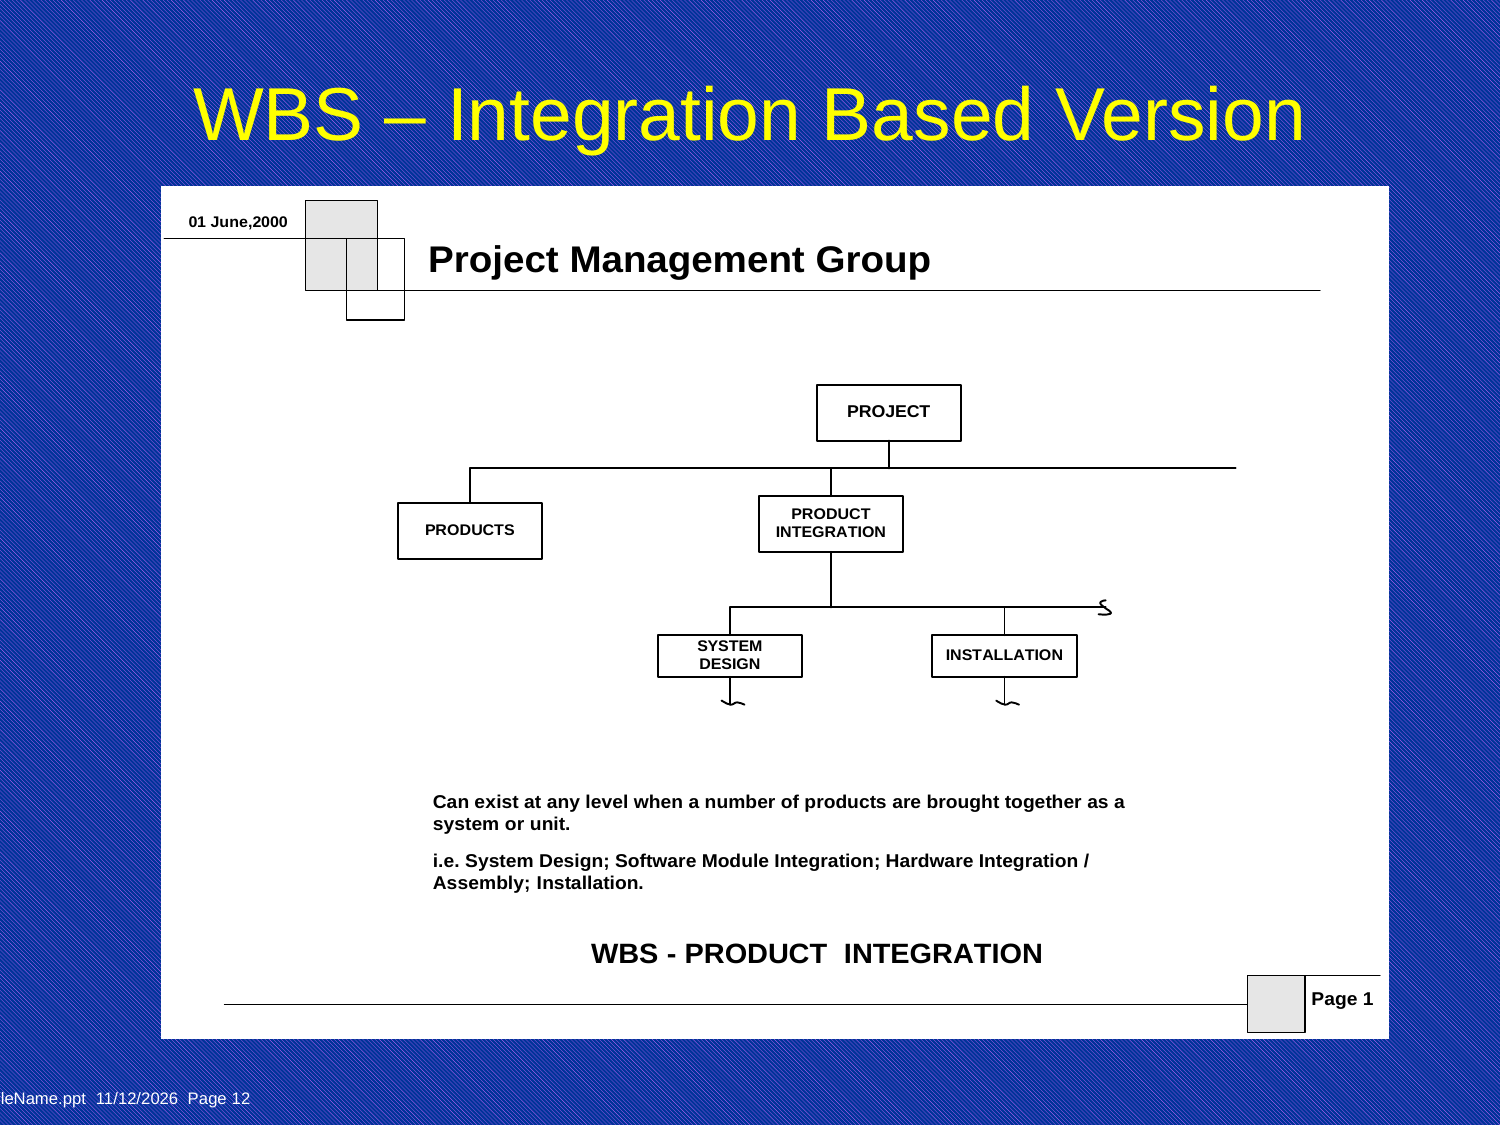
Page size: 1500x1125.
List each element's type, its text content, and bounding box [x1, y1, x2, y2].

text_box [162, 187, 1388, 1038]
title WBS – Integration Based Version [112, 37, 1388, 163]
